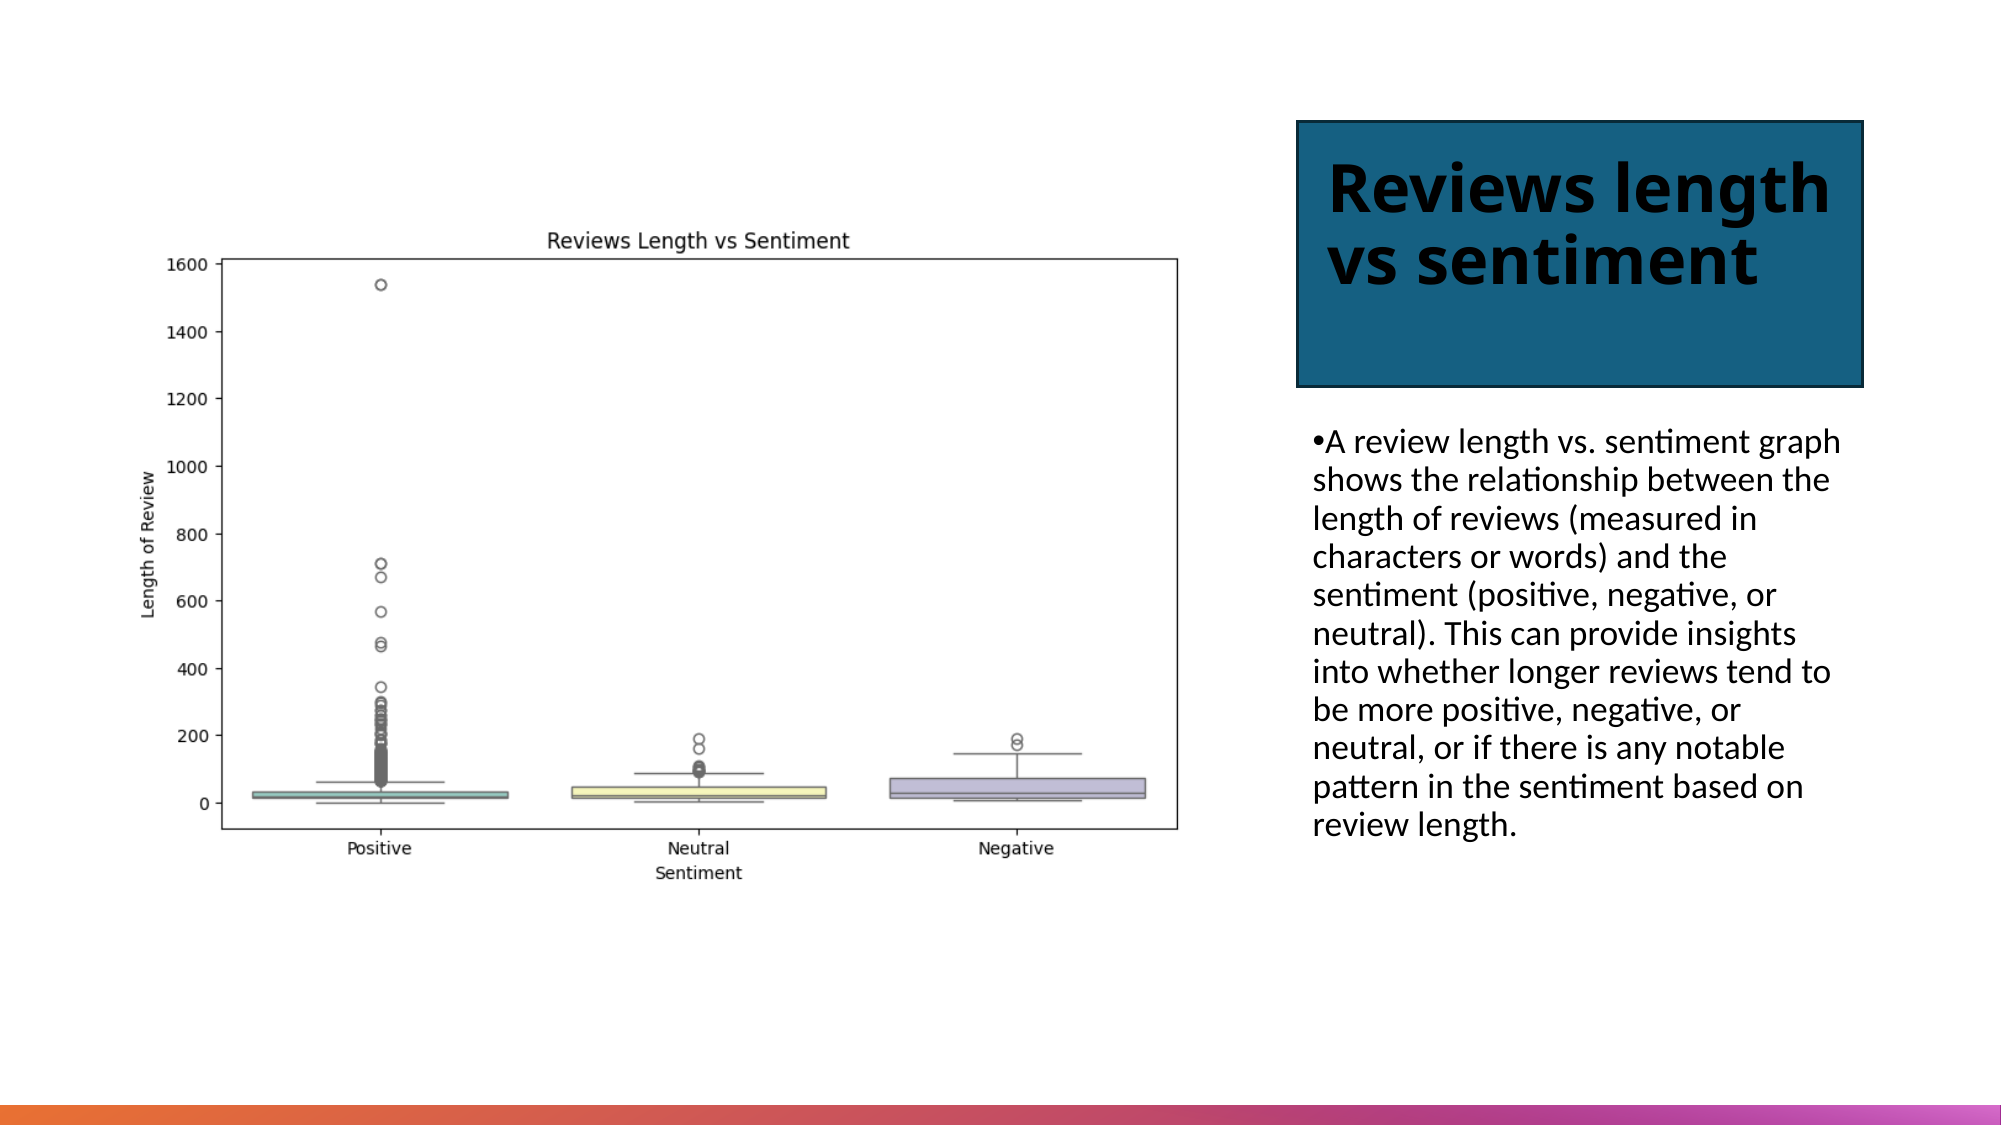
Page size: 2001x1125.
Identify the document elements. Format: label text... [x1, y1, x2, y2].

title Reviews length vs sentiment [1296, 120, 1864, 388]
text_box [0, 1104, 2000, 1125]
text_box A review length vs. sentiment graph shows the relationship between the length of reviews (measured in characters or words) and the sentiment (positive, negative, or neutral). This can provide insights into whether longer reviews tend to be more positive, negative, or neutral, or if there is any notable pattern in the sentiment based on review length. [1297, 415, 1863, 982]
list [128, 218, 1188, 895]
